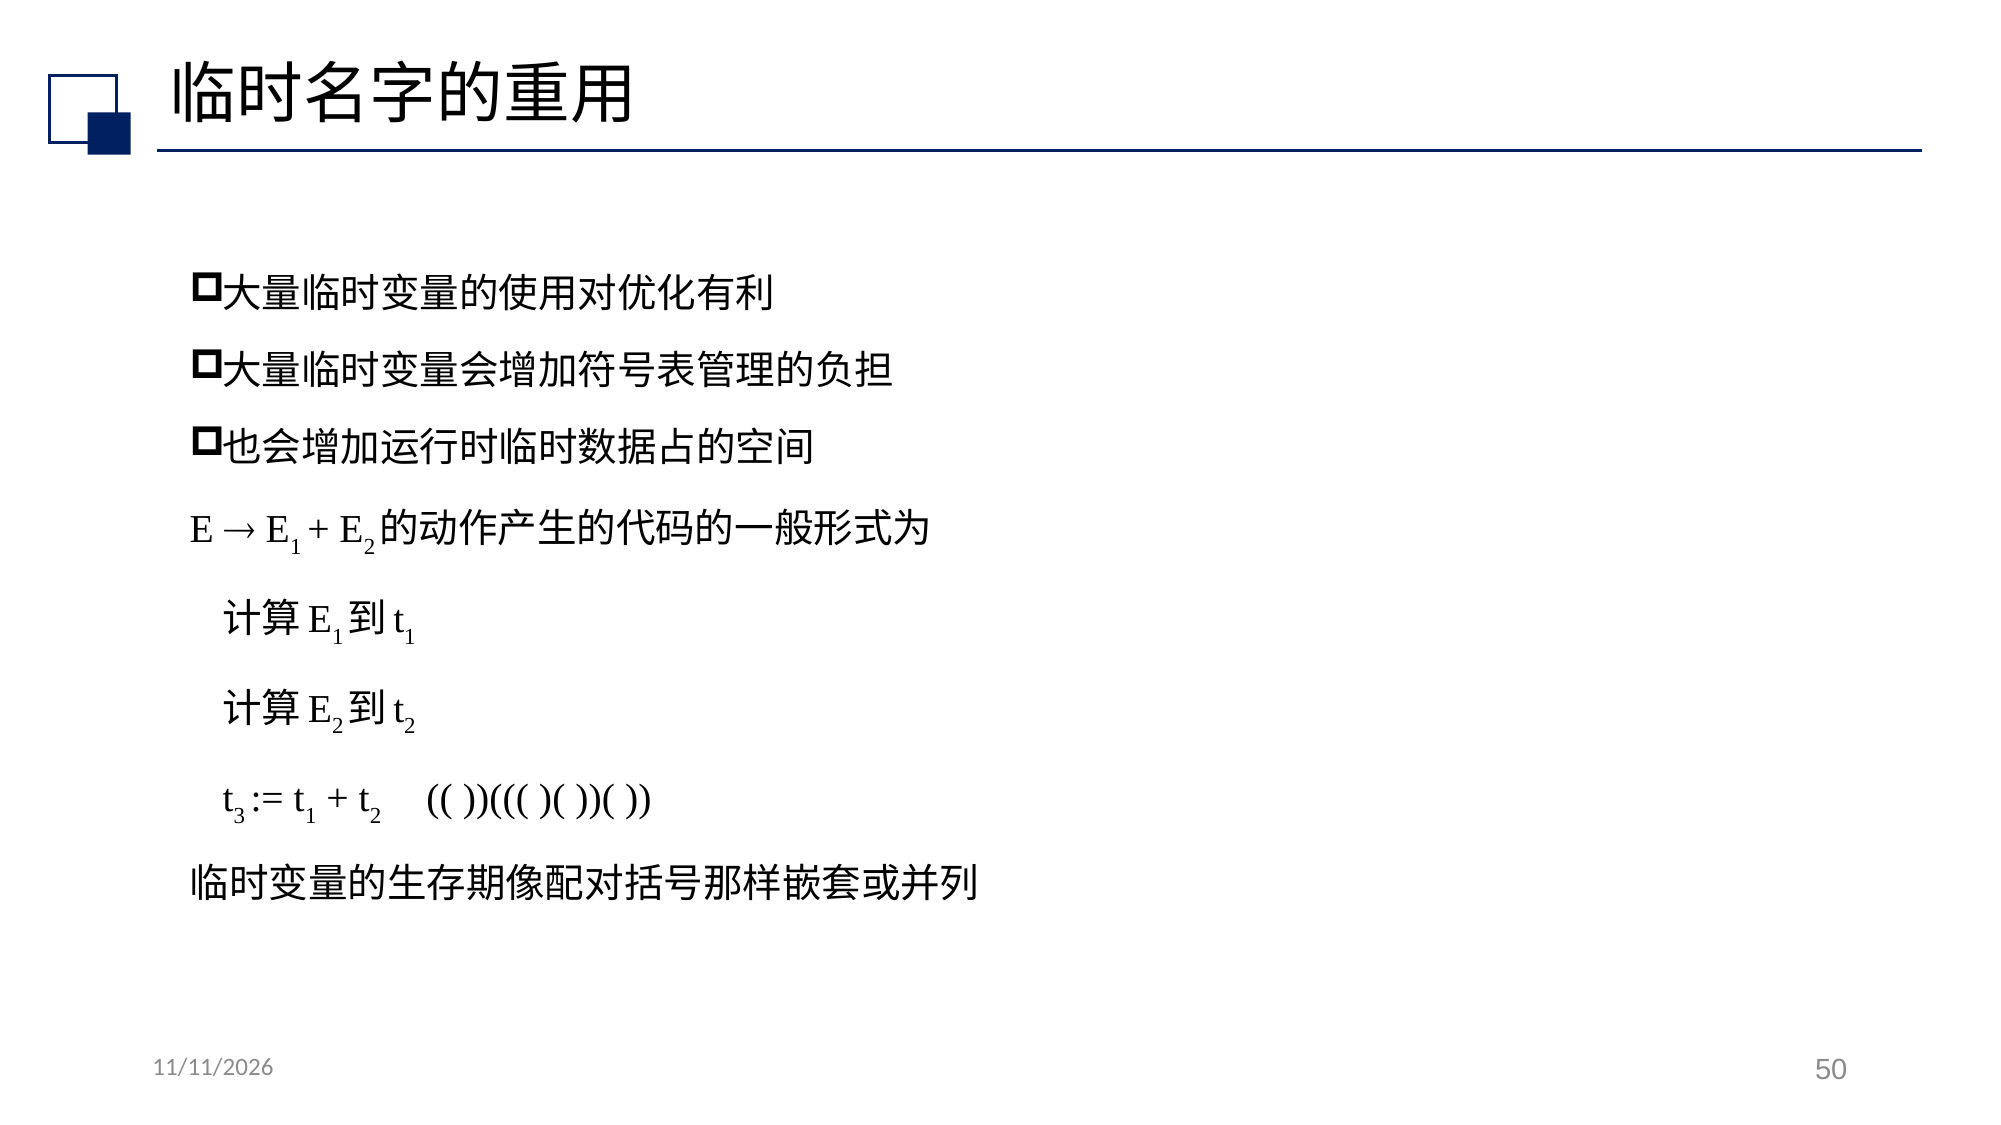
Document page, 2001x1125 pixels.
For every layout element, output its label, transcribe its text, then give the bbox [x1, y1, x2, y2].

slide_number 50 [1412, 1042, 1863, 1103]
title 临时名字的重用 [154, 50, 1880, 143]
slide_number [137, 1042, 588, 1103]
list 大量临时变量的使用对优化有利 大量临时变量会增加符号表管理的负担 也会增加运行时临时数据占的空间 E  E1 + E2的动作产生的代码的一般形式为 计算E1到t1 计算E2到t2 t3 := t1 + t2 (( ))((( )( ))( )) 临时变量的生存期像配对括号那样嵌套或并列 [174, 236, 1780, 914]
